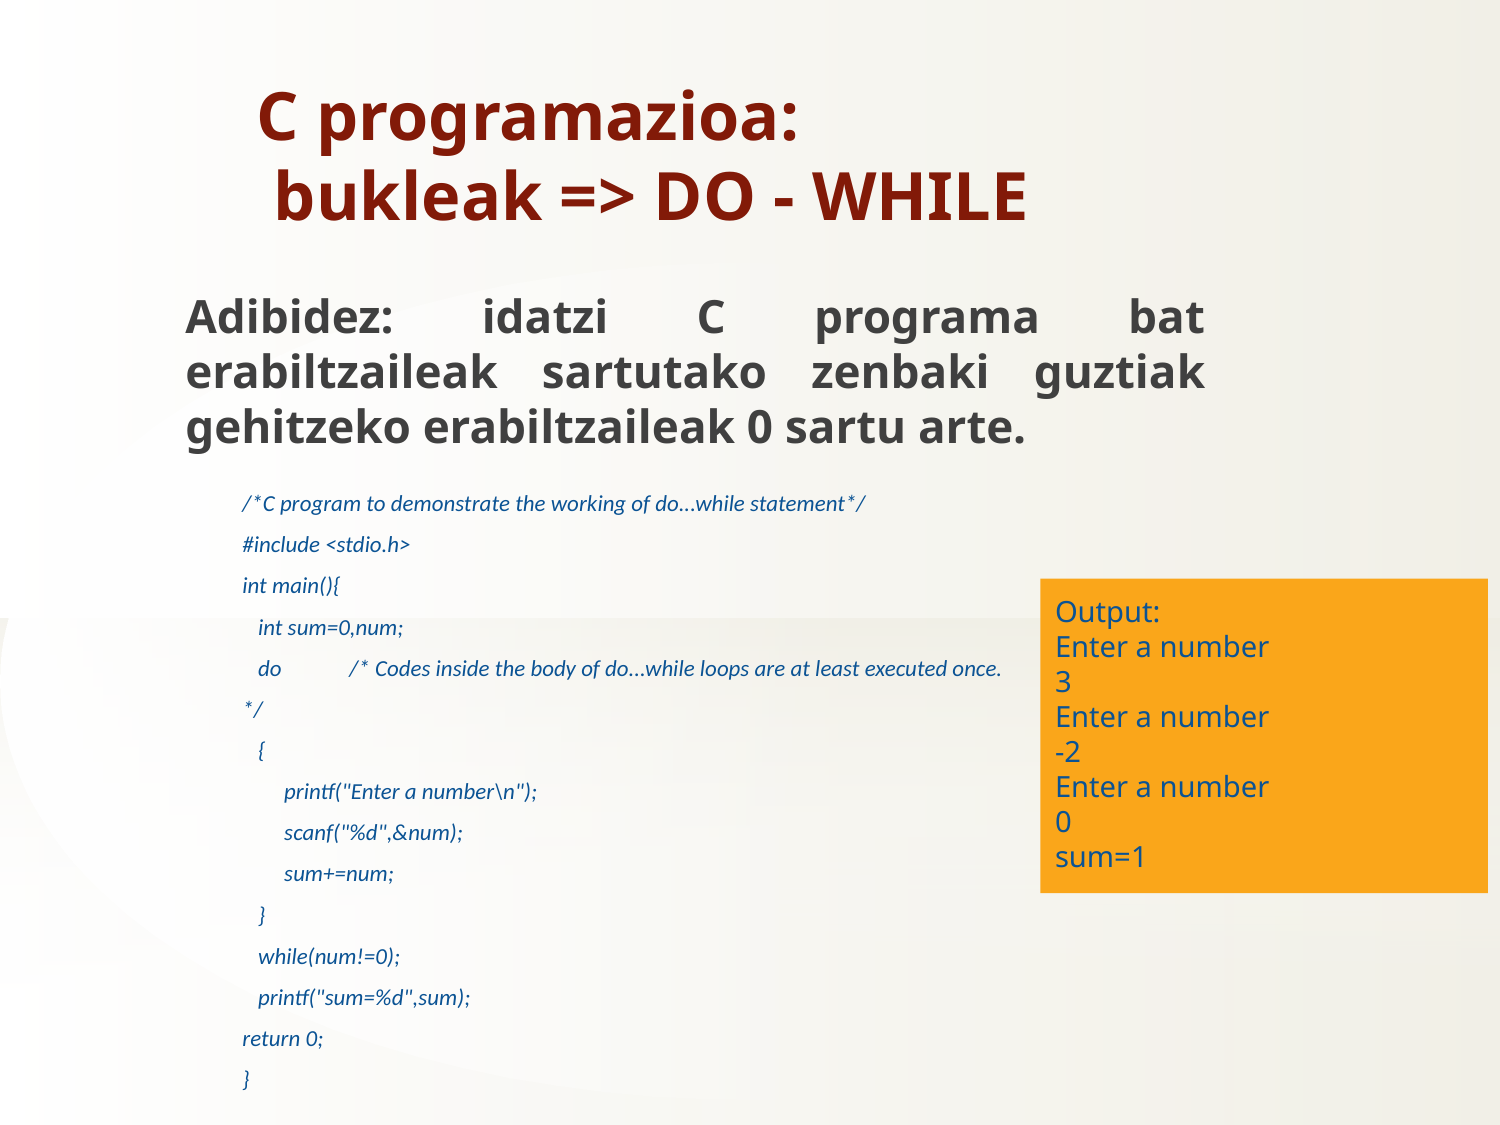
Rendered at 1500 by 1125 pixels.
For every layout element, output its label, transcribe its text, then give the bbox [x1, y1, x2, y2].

text_box Output: Enter a number 3 Enter a number -2 Enter a number 0 sum=1 [1040, 578, 1488, 894]
text_box Adibidez: idatzi C programa bat erabiltzaileak sartutako zenbaki guztiak gehitzeko erabiltzaileak 0 sartu arte. [170, 280, 1220, 850]
text_box C programazioa: bukleak => DO - WHILE [242, 66, 1388, 254]
text_box /*C program to demonstrate the working of do...while statement*/ #include <stdio.h> int main(){ int sum=0,num; do /* Codes inside the body of do...while loops are at least executed once. */ { printf("Enter a number\n"); scanf("%d",&num); sum+=num; } while(num!=0); printf("sum=%d",sum); return 0; } [217, 467, 1041, 1051]
